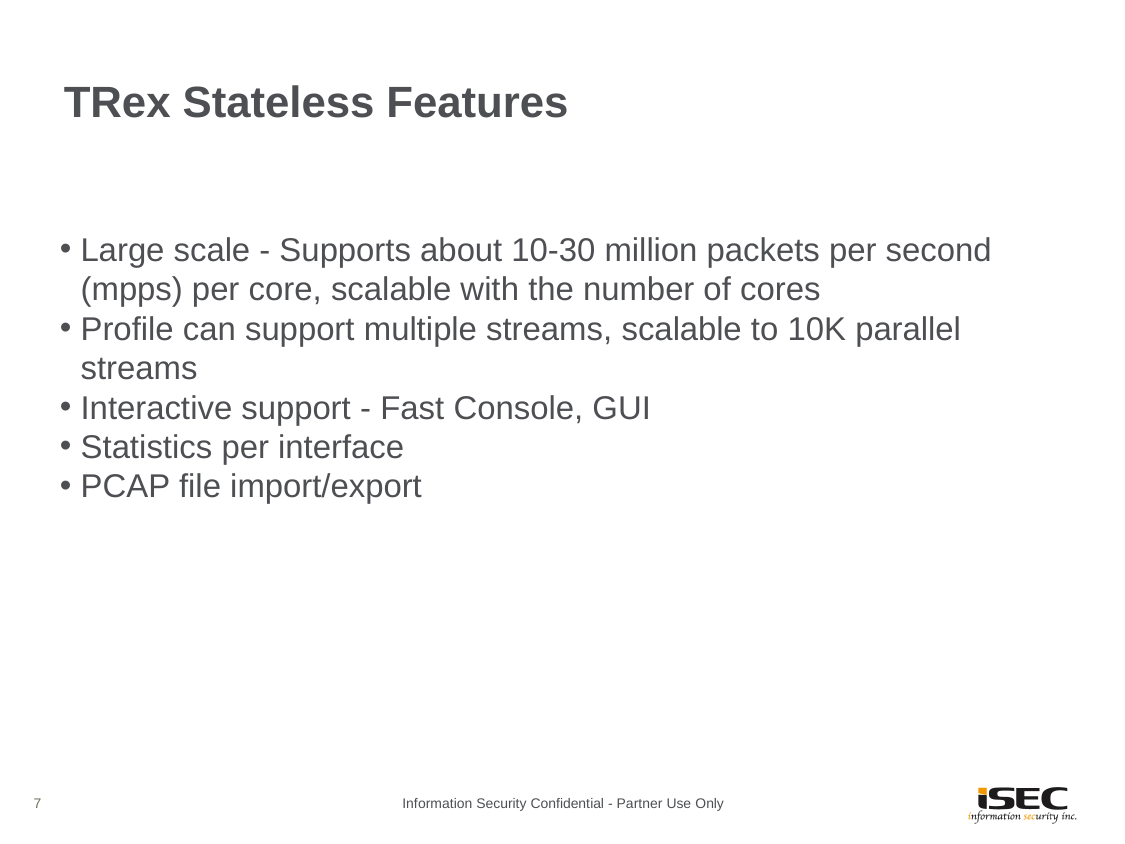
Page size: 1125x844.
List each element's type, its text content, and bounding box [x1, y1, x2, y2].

title TRex Stateless Features [48, 47, 1079, 153]
list Large scale - Supports about 10-30 million packets per second (mpps) per core, scalable with the number of cores Profile can support multiple streams, scalable to 10K parallel streams Interactive support - Fast Console, GUI Statistics per interface PCAP file import/export [45, 221, 1075, 761]
slide_number 7 [0, 780, 57, 826]
picture [966, 777, 1079, 829]
